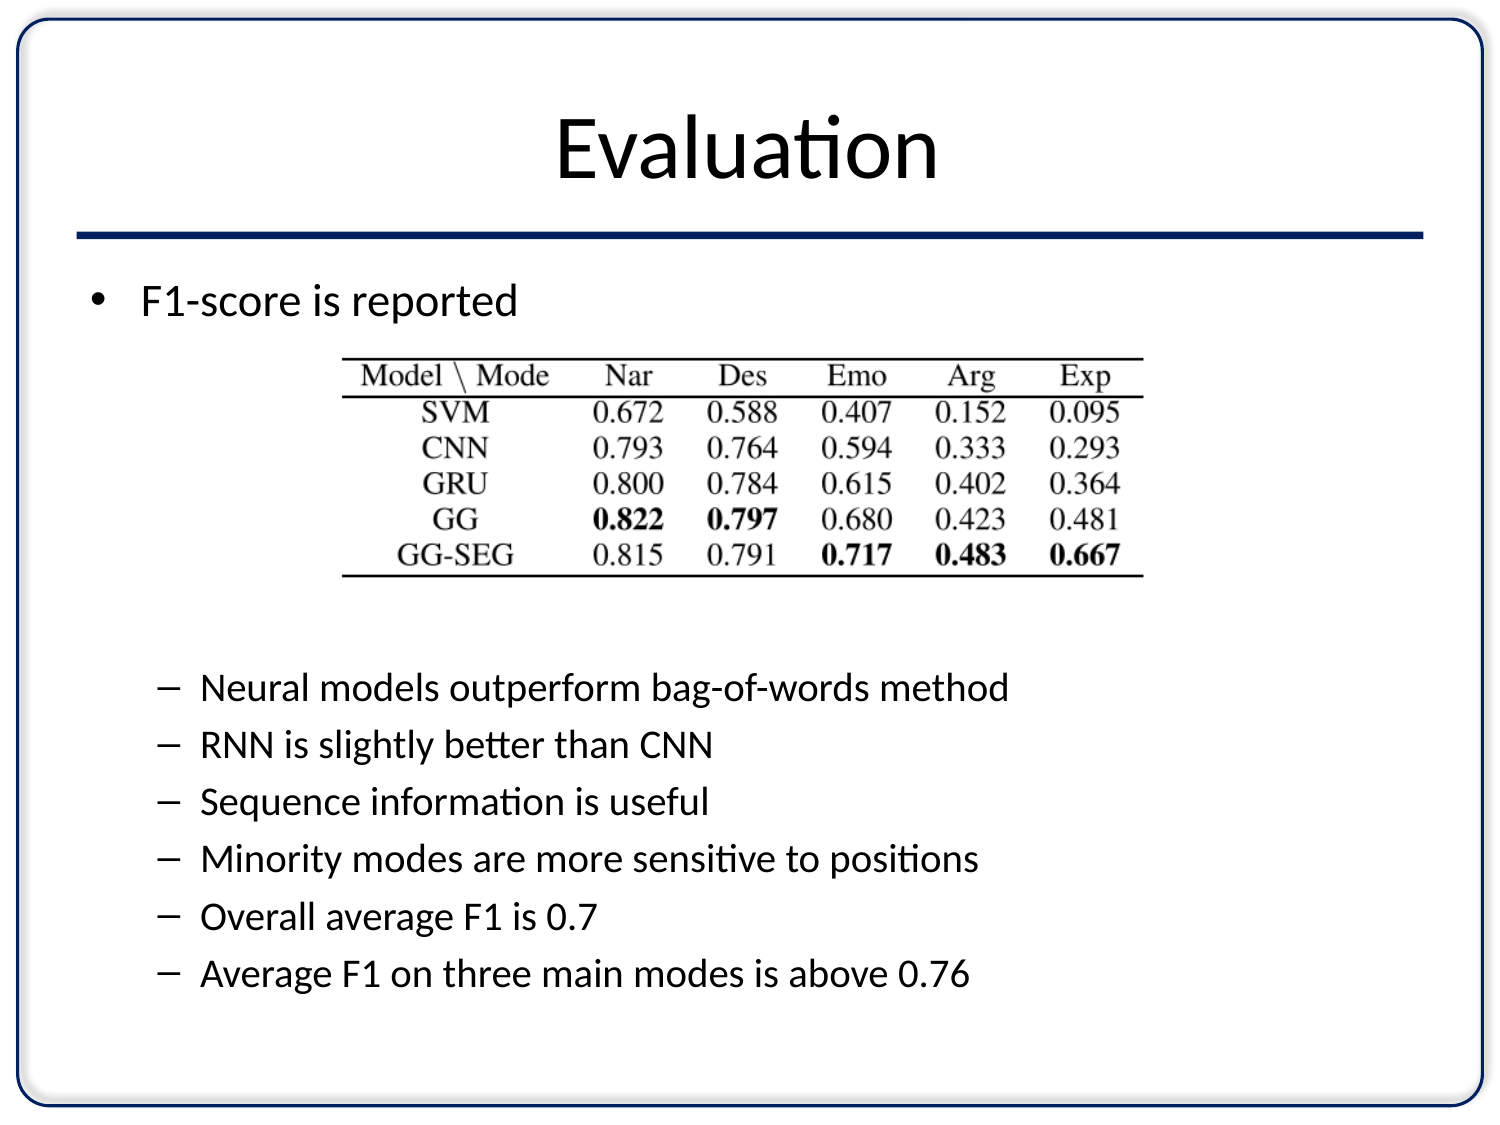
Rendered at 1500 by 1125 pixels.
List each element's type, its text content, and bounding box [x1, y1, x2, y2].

list F1-score is reported Neural models outperform bag-of-words method RNN is slightly better than CNN Sequence information is useful Minority modes are more sensitive to positions Overall average F1 is 0.7 Average F1 on three main modes is above 0.76 [75, 262, 1425, 1005]
picture [328, 349, 1163, 593]
title Evaluation [73, 48, 1424, 236]
